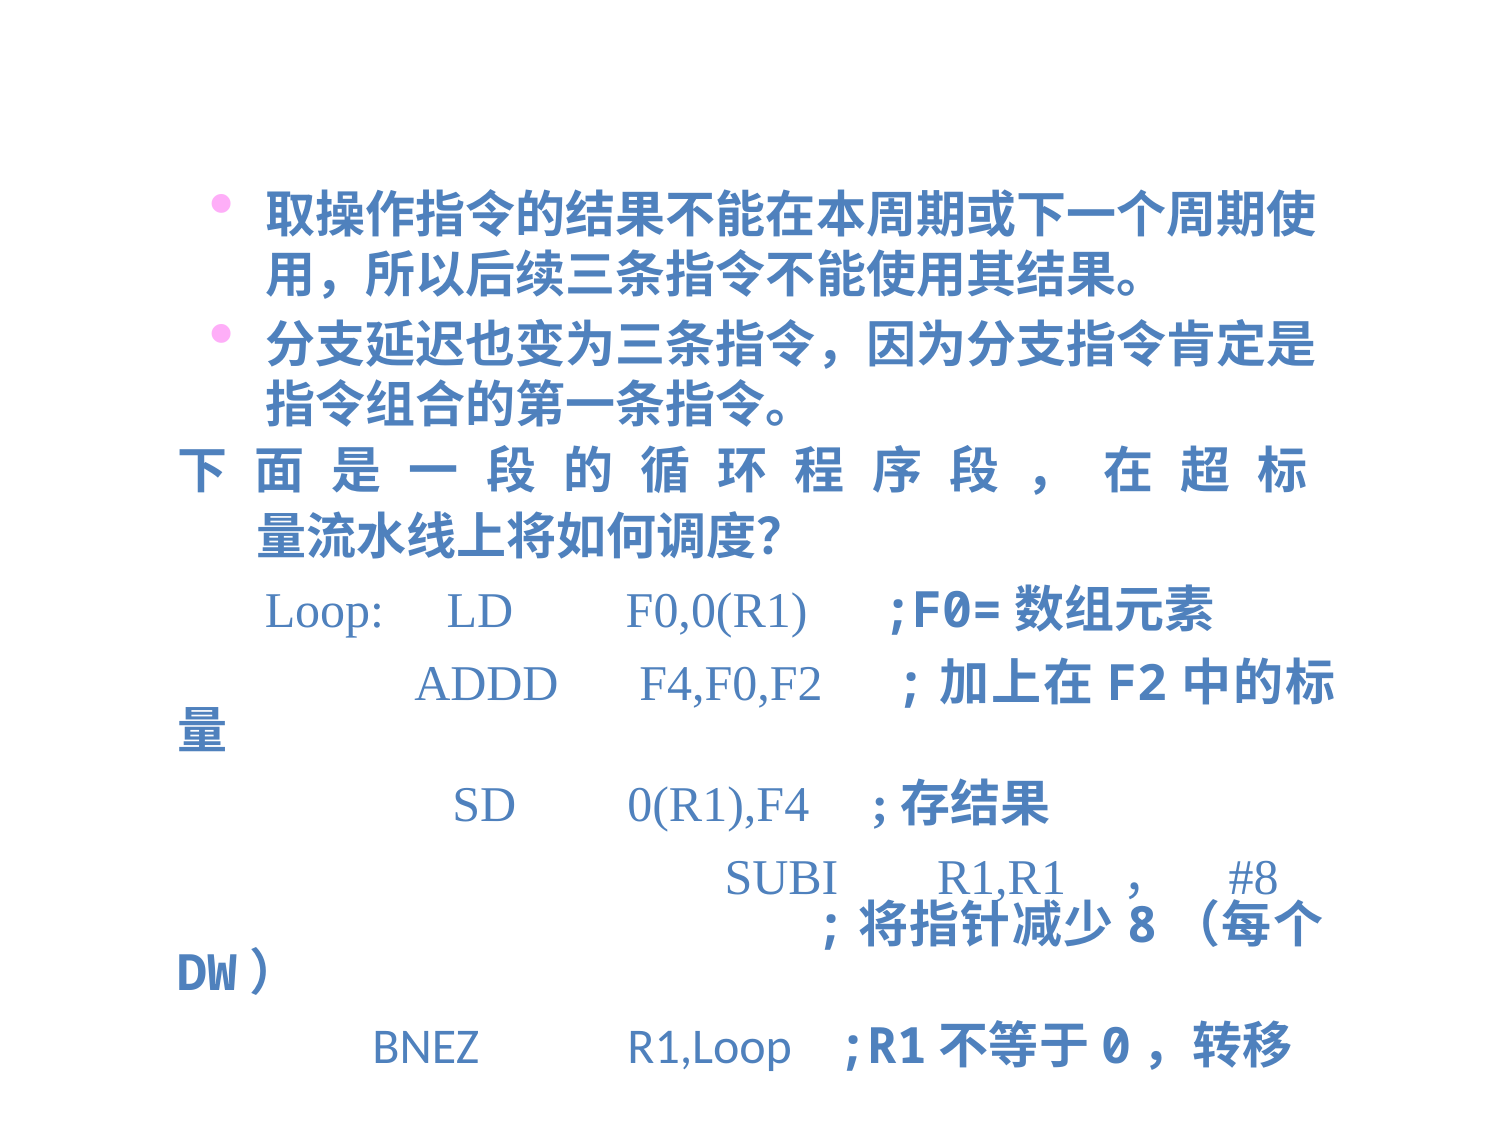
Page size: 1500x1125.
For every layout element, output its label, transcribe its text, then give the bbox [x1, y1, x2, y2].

text_box 下面是一段的循环程序段，在超标 量流水线上将如何调度？ Loop: LD F0,0(R1) ;F0=数组元素 ADDD F4,F0,F2 ;加上在F2中的标量 SD 0(R1),F4 ;存结果 SUBI R1,R1，#8 ;将指针减少8（每个DW） BNEZ R1,Loop ;R1不等于0，转移 [162, 425, 1350, 1081]
text_box 取操作指令的结果不能在本周期或下一个周期使 用，所以后续三条指令不能使用其结果。 分支延迟也变为三条指令，因为分支指令肯定是 指令组合的第一条指令。 [194, 174, 1388, 459]
